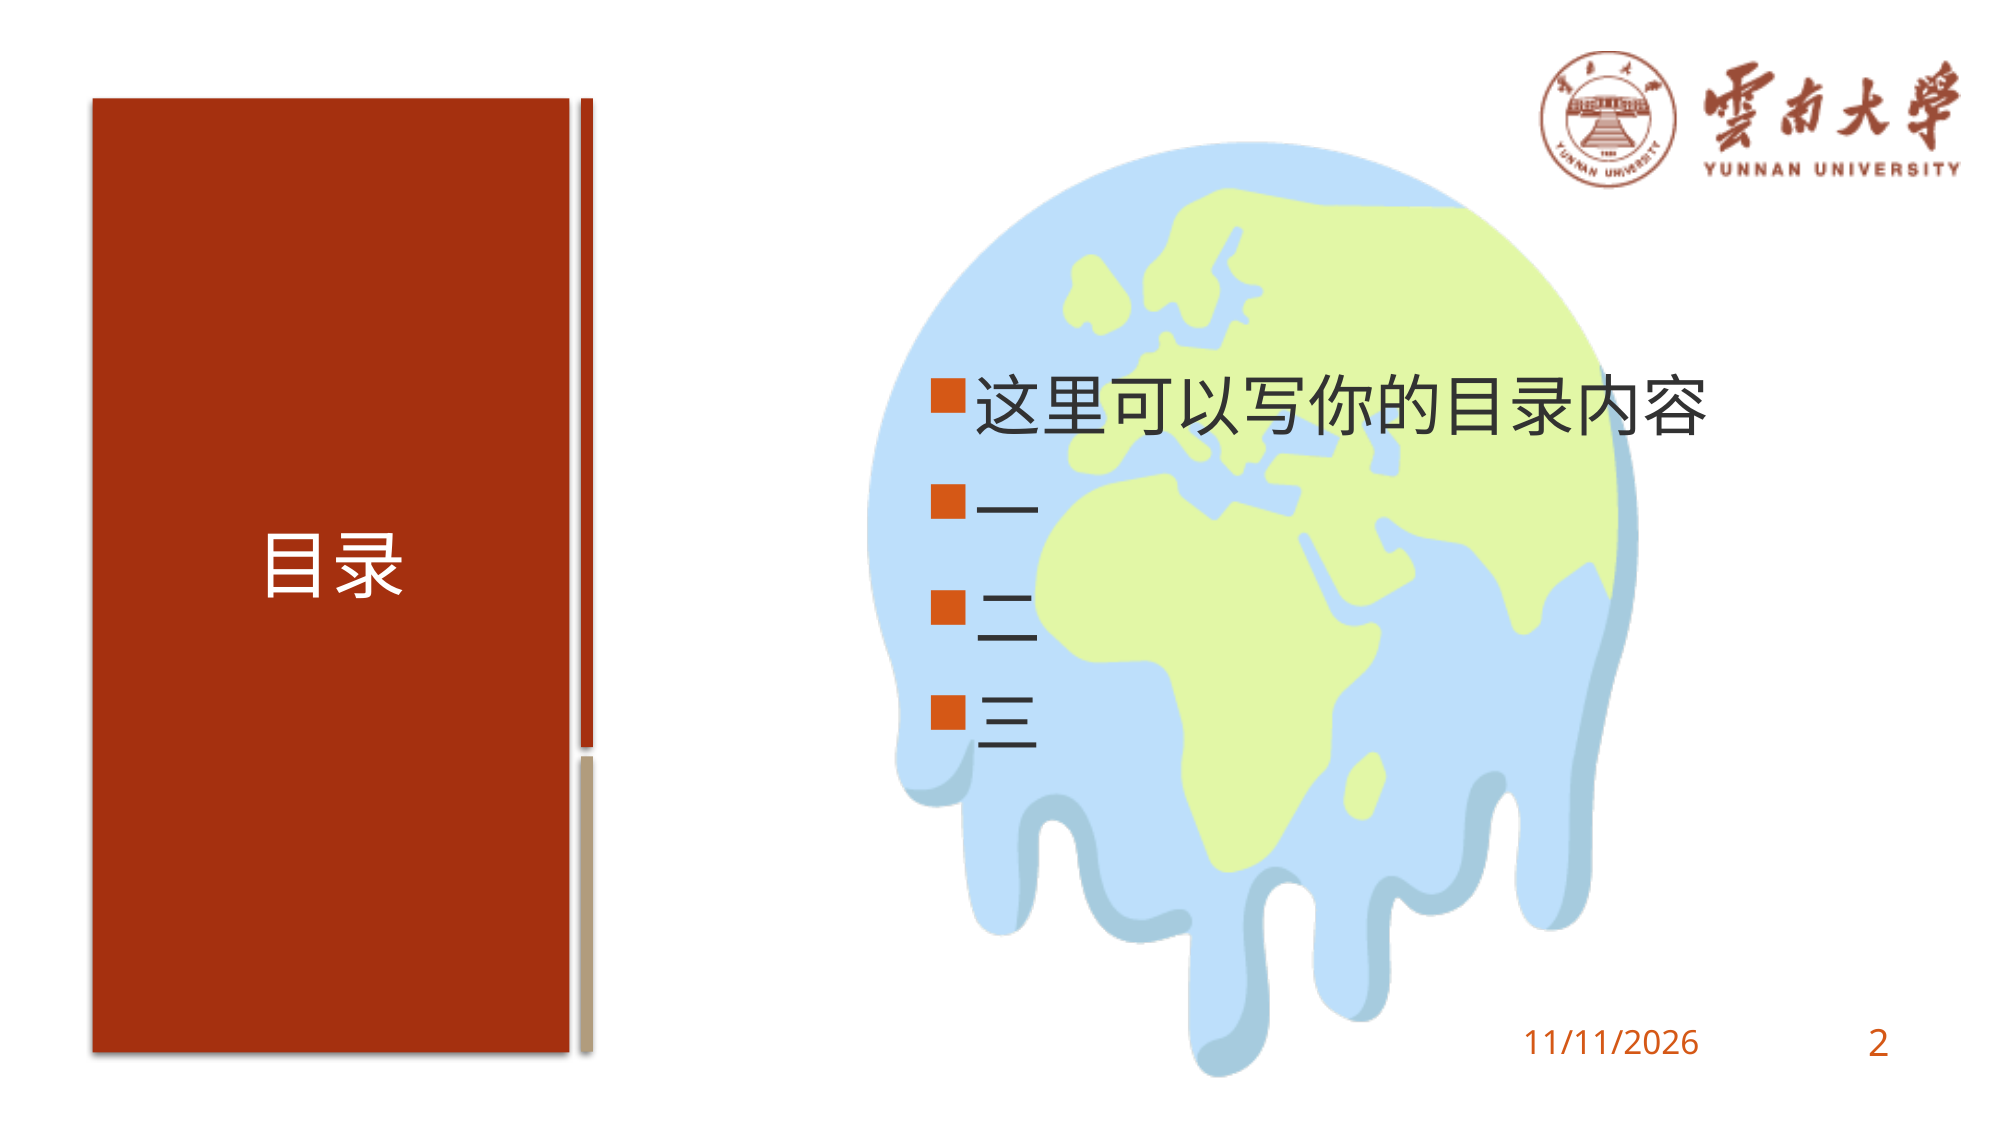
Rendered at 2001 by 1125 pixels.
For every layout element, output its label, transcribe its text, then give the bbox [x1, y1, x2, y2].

title 目录 [120, 322, 542, 803]
list 这里可以写你的目录内容 一 二 三 [909, 186, 1905, 939]
slide_number 2 [1732, 1014, 1905, 1074]
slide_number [1247, 1014, 1715, 1074]
